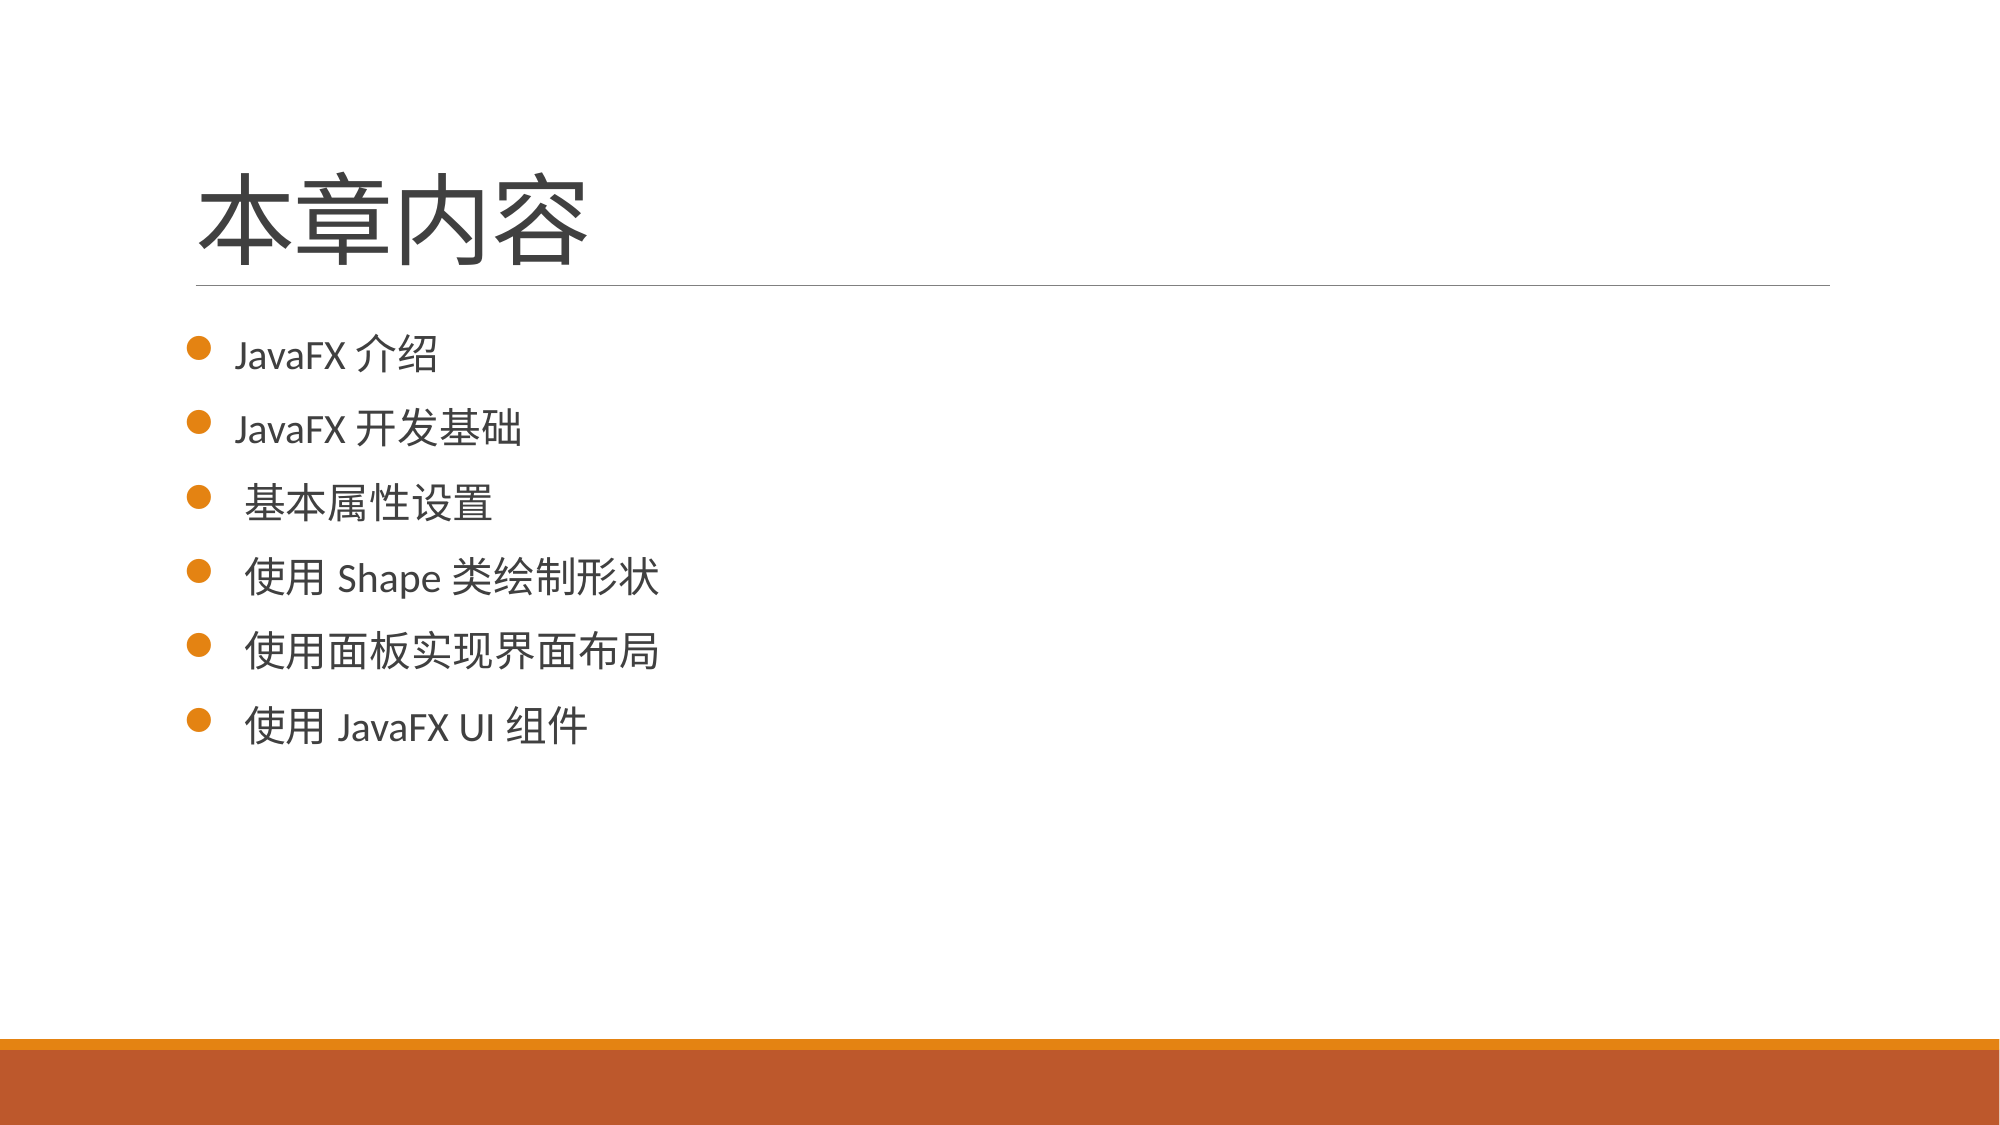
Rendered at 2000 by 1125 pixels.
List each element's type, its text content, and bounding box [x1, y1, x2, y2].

title 本章内容 [179, 47, 1830, 285]
list JavaFX介绍 JavaFX开发基础 基本属性设置 使用Shape类绘制形状 使用面板实现界面布局 使用JavaFX UI组件 [183, 326, 1850, 1125]
